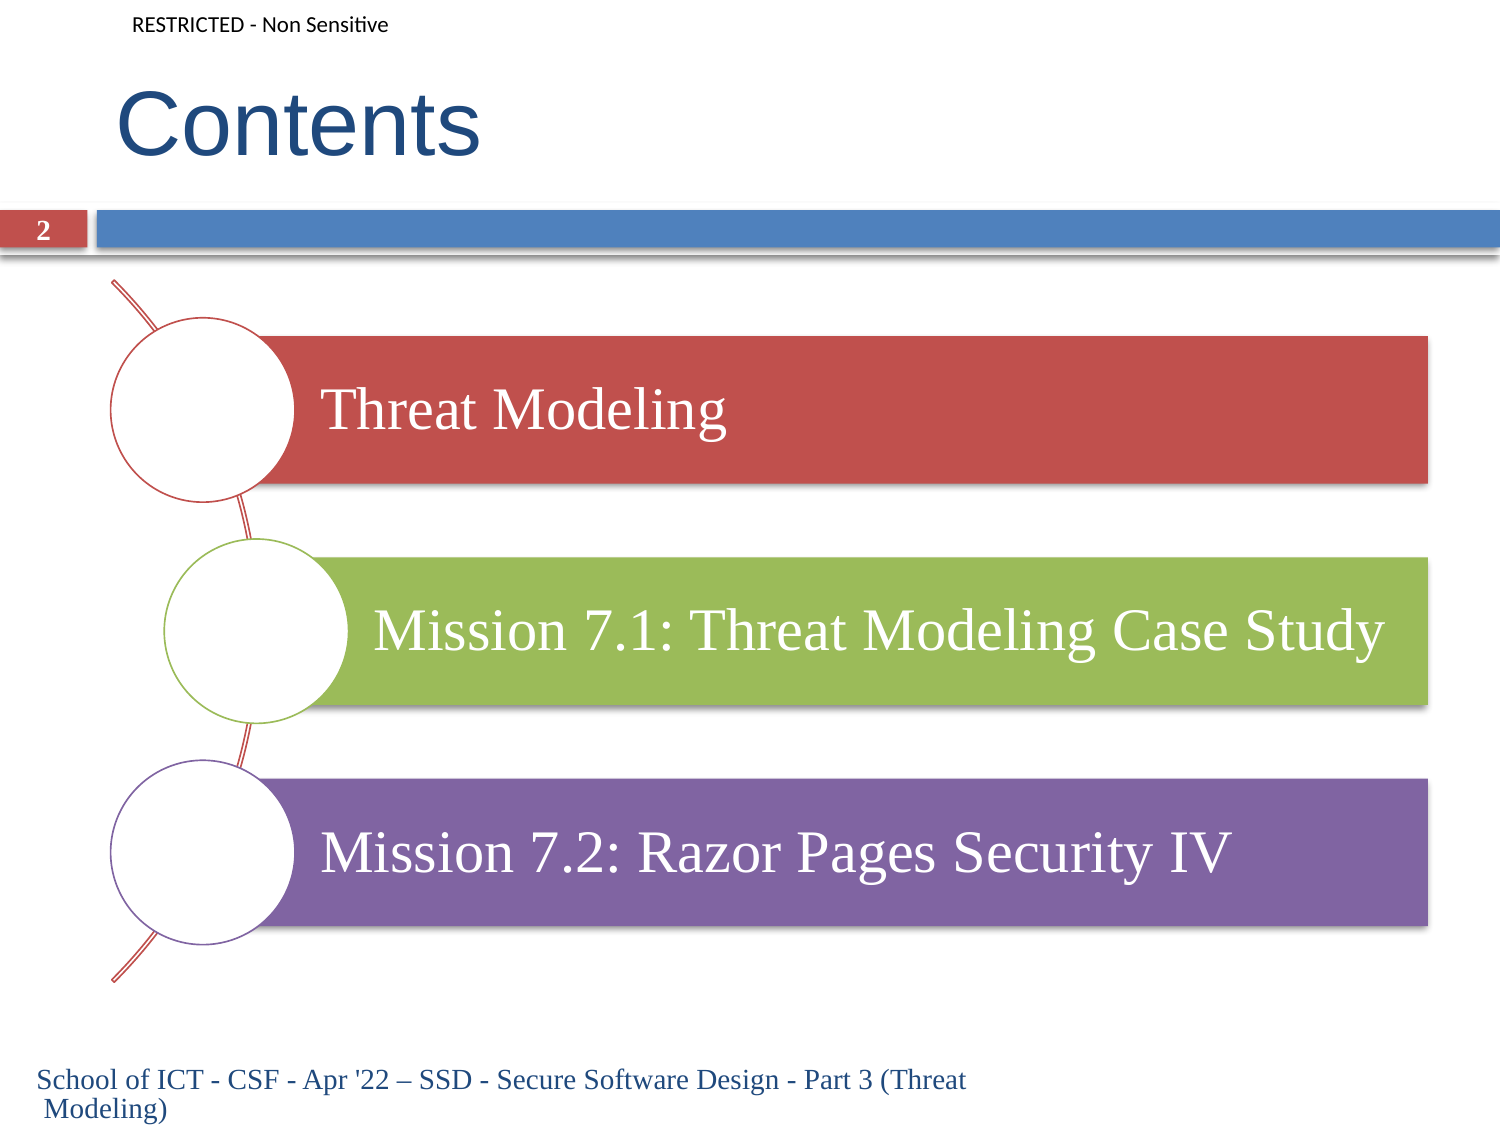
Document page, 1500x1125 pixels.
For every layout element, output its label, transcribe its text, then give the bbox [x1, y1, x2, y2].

title Contents [100, 37, 1438, 200]
footer School of ICT - CSF - Apr '22 – SSD - Secure Software Design - Part 3 (Threat Modeling) [21, 1048, 990, 1108]
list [100, 262, 1439, 1001]
slide_number 2 [0, 208, 88, 249]
